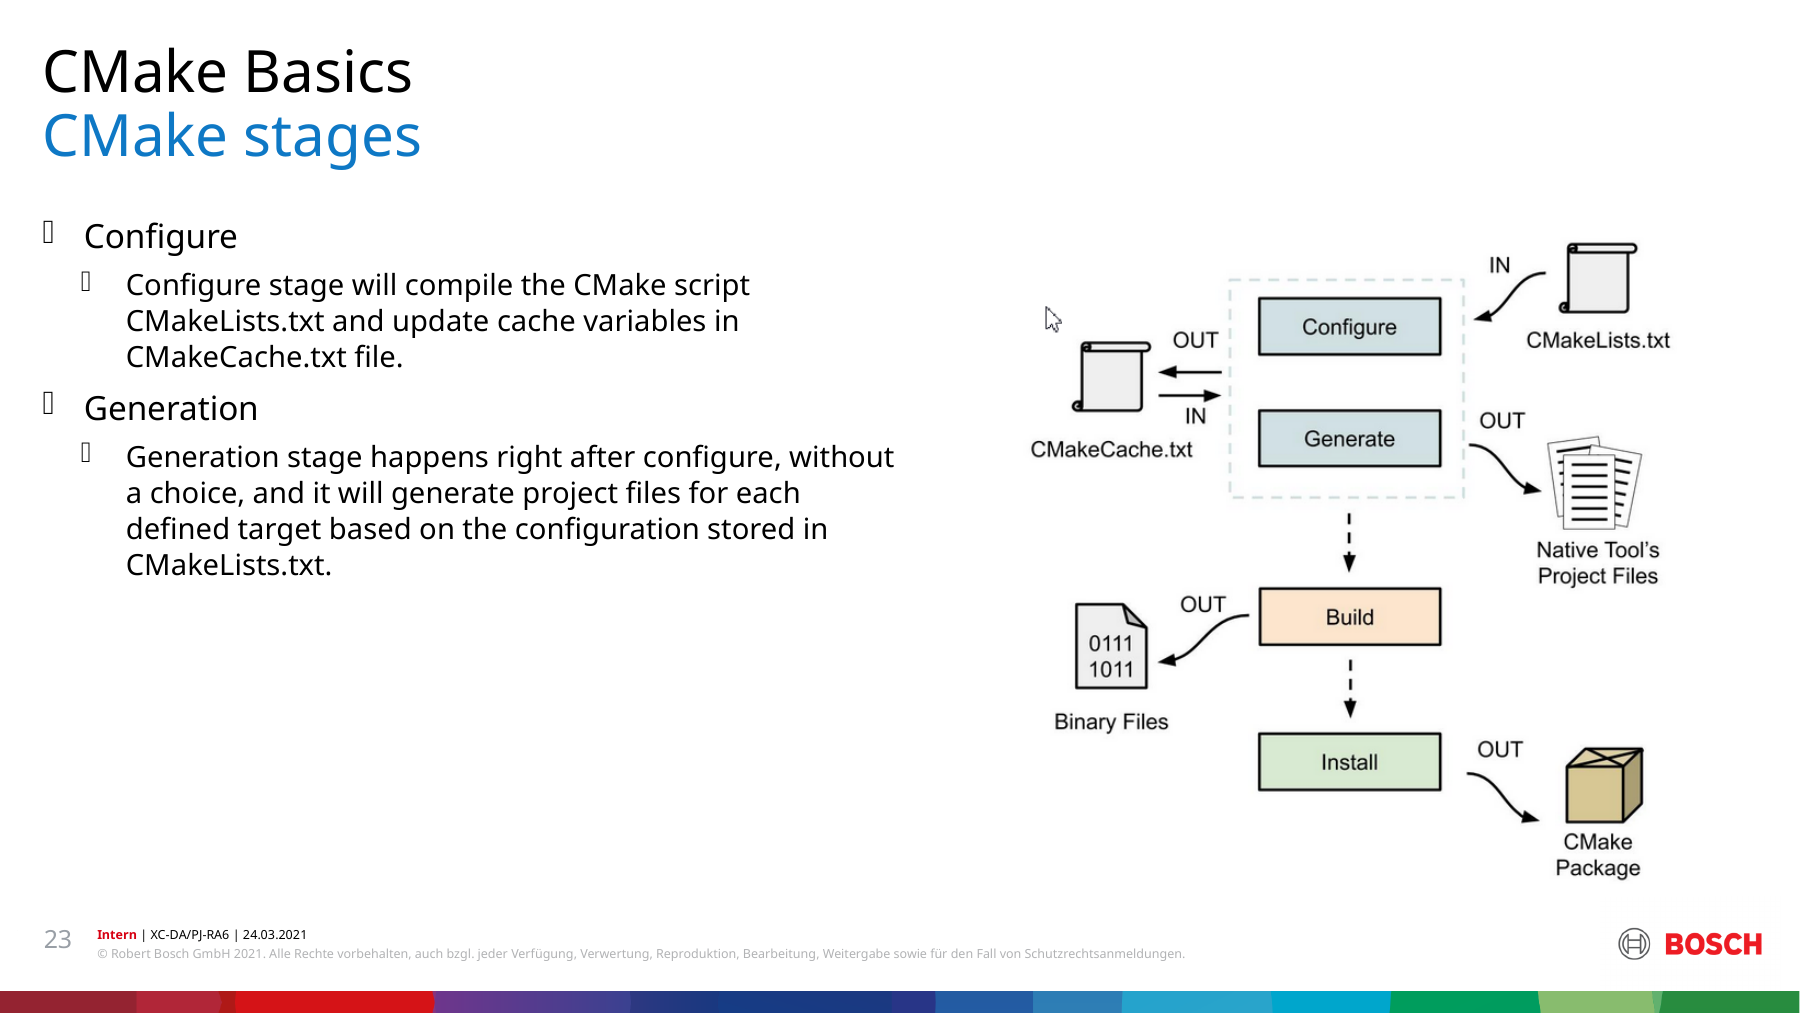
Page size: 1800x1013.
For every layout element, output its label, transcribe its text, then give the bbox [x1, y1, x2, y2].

title CMake stages [42, 106, 1757, 171]
slide_number 23 [43, 923, 92, 991]
picture [1390, 896, 1800, 1013]
list Configure Configure stage will compile the CMake script CMakeLists.txt and update cache variables in CMakeCache.txt file. Generation Generation stage happens right after configure, without a choice, and it will generate project files for each defined target based on the configuration stored in CMakeLists.txt. [42, 212, 900, 897]
picture [0, 905, 1272, 1013]
list CMake Basics [42, 42, 1757, 106]
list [1005, 212, 1713, 897]
